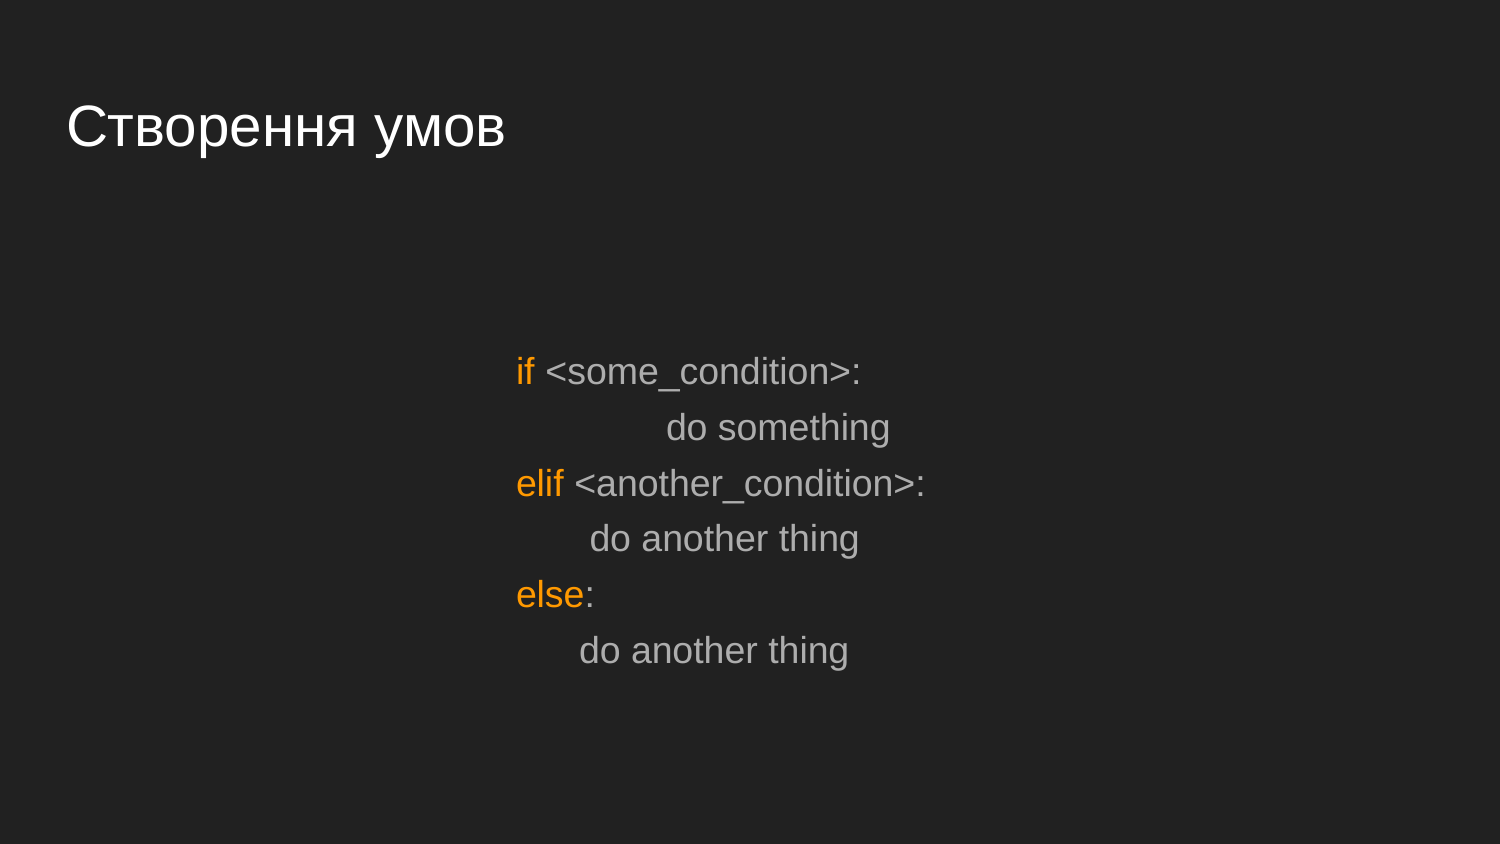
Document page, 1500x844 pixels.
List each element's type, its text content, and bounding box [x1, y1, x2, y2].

title Створення умов [51, 72, 1449, 161]
list if <some_condition>: do something elif <another_condition>: do another thing else: do another thing [51, 161, 1449, 673]
